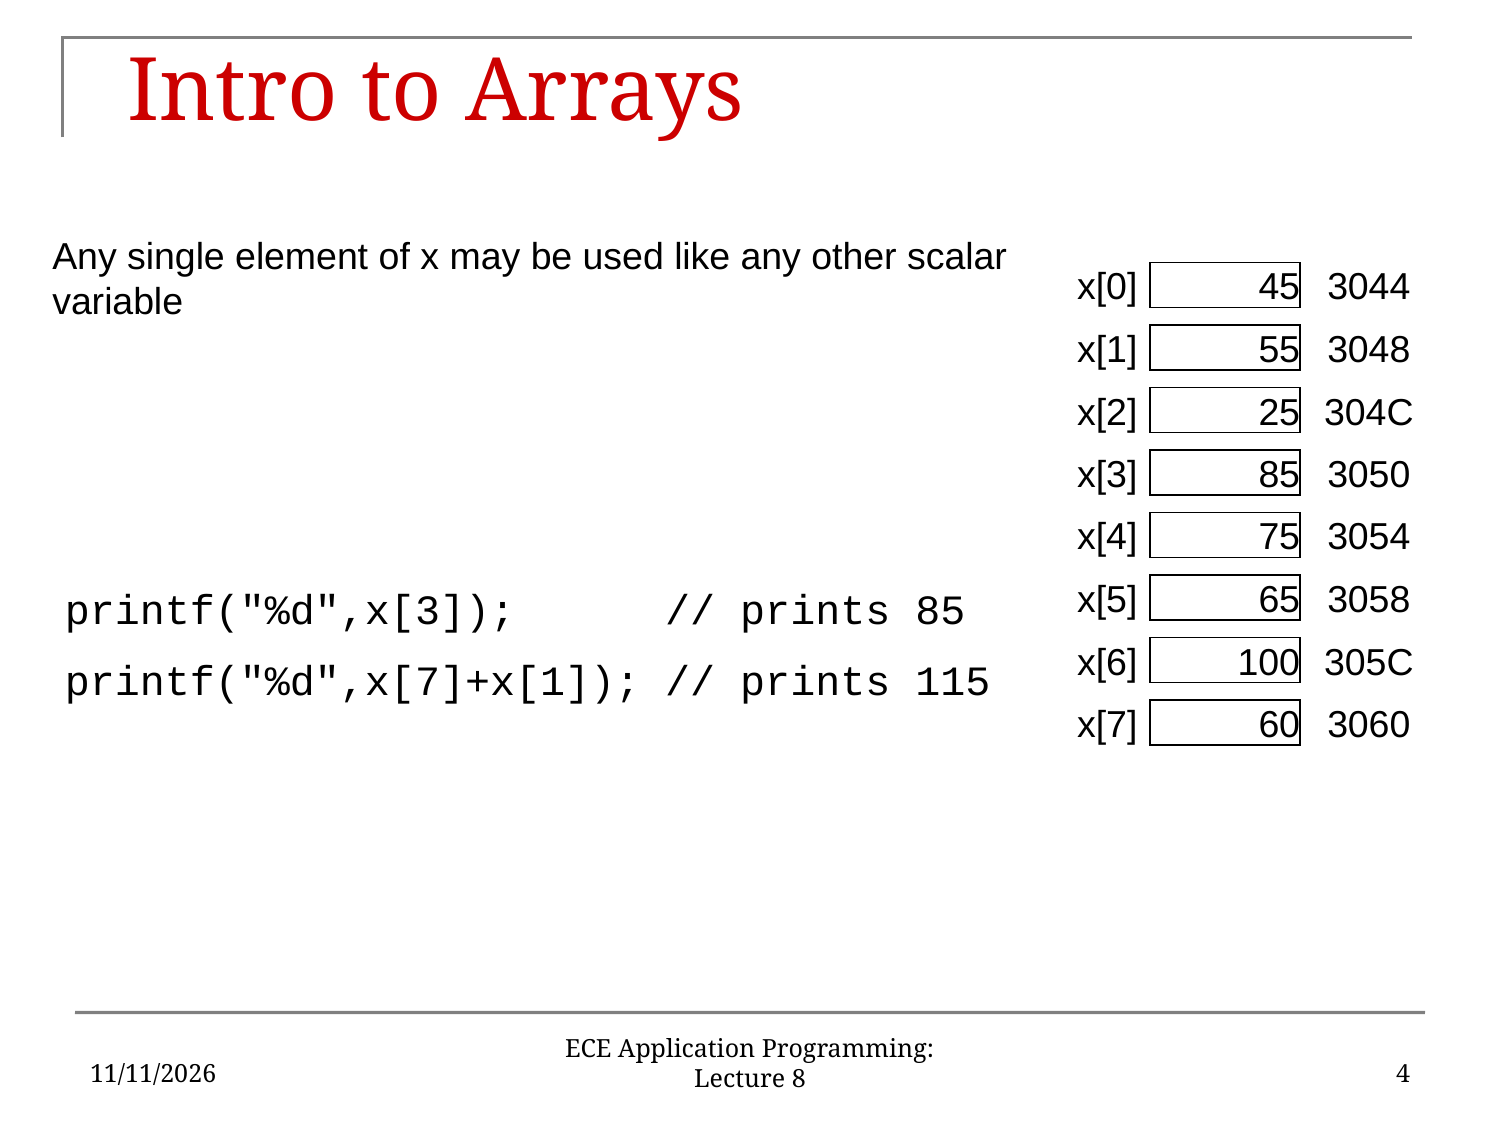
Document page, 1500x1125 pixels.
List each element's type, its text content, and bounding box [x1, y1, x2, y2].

text_box x[3] [999, 449, 1138, 496]
title Intro to Arrays [112, 24, 1388, 113]
text_box 304C [1299, 387, 1438, 433]
text_box x[2] [999, 387, 1138, 433]
text_box 55 [1149, 324, 1299, 370]
text_box x[1] [999, 324, 1138, 370]
slide_number 4 [1074, 1023, 1426, 1100]
text_box Any single element of x may be used like any other scalar variable [37, 224, 1025, 330]
text_box 305C [1299, 637, 1438, 683]
text_box 75 [1149, 512, 1299, 558]
text_box 3058 [1299, 574, 1438, 621]
text_box 60 [1149, 699, 1299, 745]
footer ECE Application Programming: Lecture 8 [512, 1024, 988, 1101]
text_box 65 [1149, 574, 1299, 621]
text_box x[4] [999, 512, 1138, 558]
text_box 3050 [1299, 449, 1438, 496]
text_box x[7] [1025, 699, 1138, 745]
text_box 45 [1149, 262, 1299, 308]
text_box 3054 [1299, 512, 1438, 558]
text_box printf("%d",x[3]); // prints 85 printf("%d",x[7]+x[1]); // prints 115 [49, 575, 1025, 782]
text_box 85 [1149, 449, 1299, 496]
text_box x[0] [1025, 262, 1138, 308]
text_box x[6] [1025, 637, 1138, 683]
text_box x[5] [999, 574, 1138, 621]
text_box 3060 [1299, 699, 1438, 745]
text_box 3044 [1299, 262, 1438, 308]
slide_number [74, 1023, 426, 1100]
text_box 25 [1149, 387, 1299, 433]
text_box 100 [1149, 637, 1299, 683]
text_box 3048 [1299, 324, 1438, 370]
